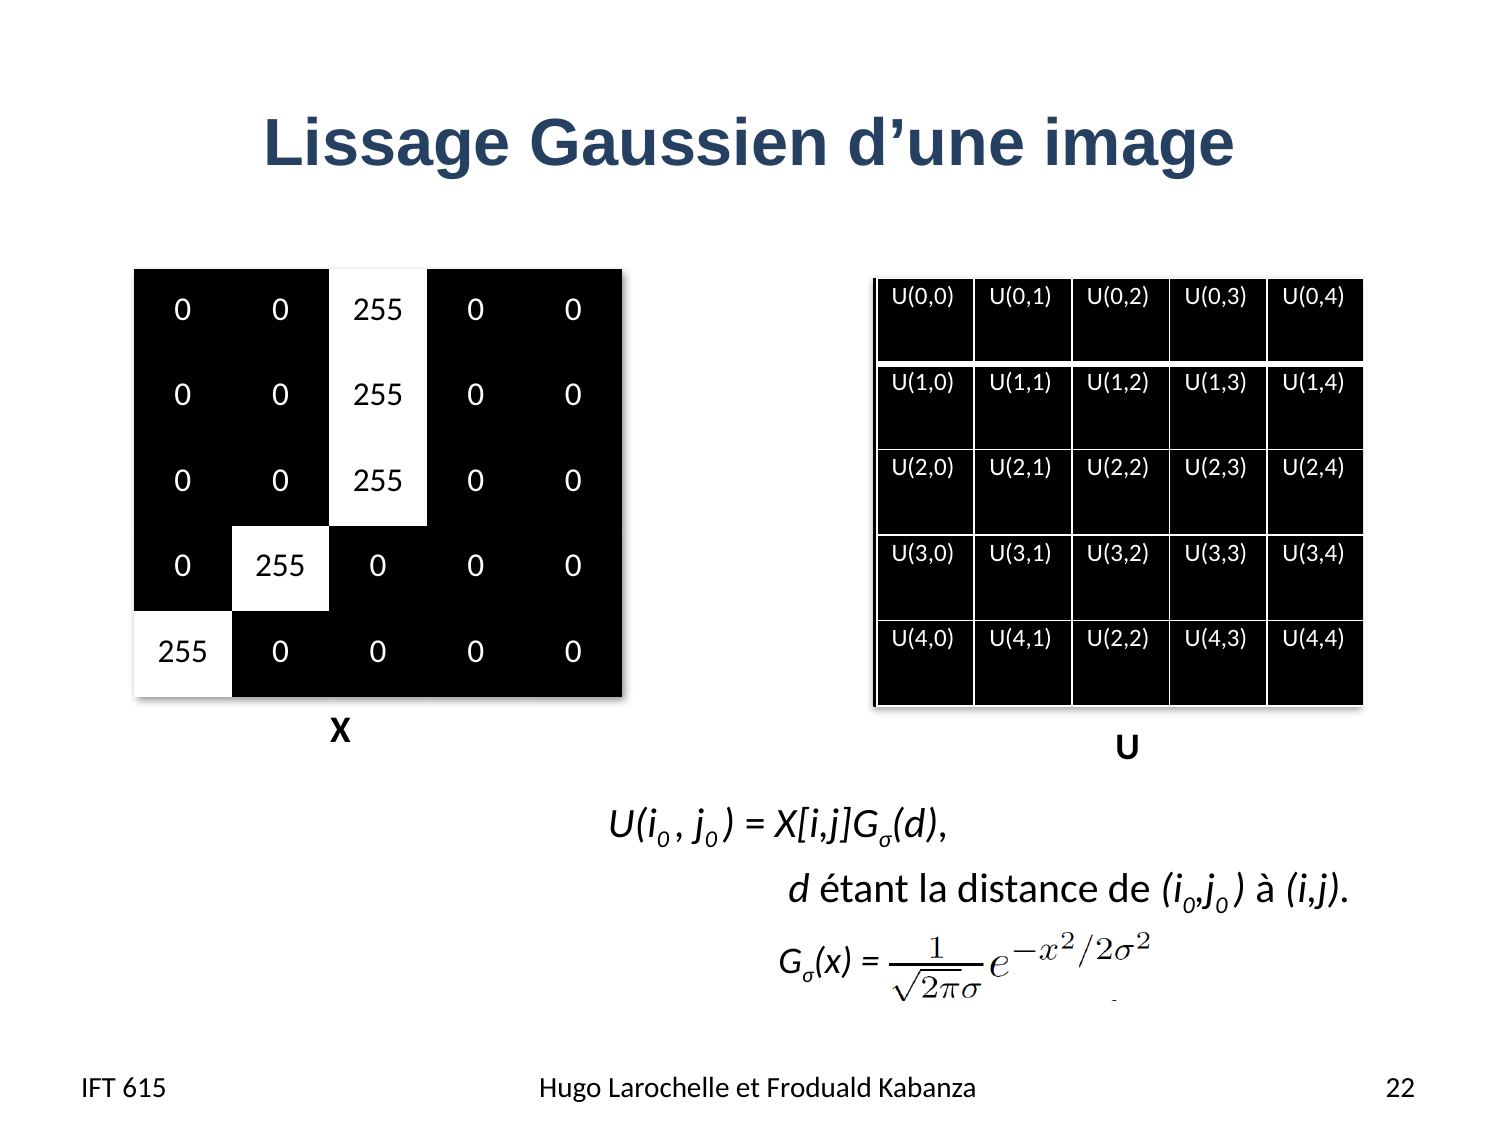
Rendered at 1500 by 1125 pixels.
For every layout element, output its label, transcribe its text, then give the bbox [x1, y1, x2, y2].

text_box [761, 928, 1162, 1001]
table_cell U(3,4) [1268, 536, 1364, 620]
table_cell U(1,4) [1268, 367, 1364, 449]
table_header U(0,1) [975, 279, 1071, 361]
table_header 0 [427, 269, 524, 355]
table_cell U(2,4) [1268, 450, 1364, 534]
table_cell 255 [329, 440, 427, 526]
table_cell 0 [427, 526, 524, 611]
table_cell U(4,1) [975, 621, 1071, 705]
text_box U [1100, 714, 1155, 775]
footer Hugo Larochelle et Froduald Kabanza [520, 1056, 996, 1117]
table_cell 0 [329, 526, 427, 611]
table_cell U(3,3) [1170, 536, 1266, 620]
table_cell U(1,3) [1170, 367, 1266, 449]
table_cell U(3,1) [975, 536, 1071, 620]
table_cell U(1,0) [878, 367, 973, 449]
table_header U(0,0) [878, 279, 973, 361]
table_cell U(3,0) [878, 536, 973, 620]
text_box X [315, 697, 366, 757]
table_cell 0 [232, 440, 329, 526]
table_cell 0 [427, 355, 524, 440]
table_cell 0 [232, 355, 329, 440]
table_cell 0 [427, 440, 524, 526]
table_header 0 [524, 269, 622, 355]
table_cell 0 [232, 611, 329, 697]
table_cell U(2,2) [1073, 450, 1169, 534]
table_cell 0 [524, 355, 622, 440]
table_cell U(4,0) [878, 621, 973, 705]
table_cell U(4,3) [1170, 621, 1266, 705]
table_cell 0 [524, 440, 622, 526]
table_cell U(2,3) [1170, 450, 1266, 534]
slide_number IFT 615 [66, 1056, 356, 1117]
table_cell U(2,1) [975, 450, 1071, 534]
slide_number 22 [1080, 1056, 1431, 1117]
table_header U(0,3) [1170, 279, 1266, 361]
table_cell 255 [329, 355, 427, 440]
table_cell U(2,2) [1073, 621, 1169, 705]
title Lissage Gaussien d’une image [75, 45, 1425, 233]
table_cell U(1,1) [975, 367, 1071, 449]
table_cell 255 [232, 526, 329, 611]
table_cell 0 [134, 440, 232, 526]
table_cell 0 [134, 355, 232, 440]
table_header U(0,2) [1073, 279, 1169, 361]
table_cell U(1,2) [1073, 367, 1169, 449]
table_cell U(2,0) [878, 450, 973, 534]
table_cell 0 [524, 526, 622, 611]
table_cell U(3,2) [1073, 536, 1169, 620]
table_header 255 [329, 269, 427, 355]
table_cell 0 [329, 611, 427, 697]
table_header 0 [134, 269, 232, 355]
table_cell 0 [524, 611, 622, 697]
table_header U(0,4) [1268, 279, 1364, 361]
table_header 0 [232, 269, 329, 355]
table_cell U(4,4) [1268, 621, 1364, 705]
table_cell 0 [134, 526, 232, 611]
table_cell 0 [427, 611, 524, 697]
table_cell 255 [134, 611, 232, 697]
